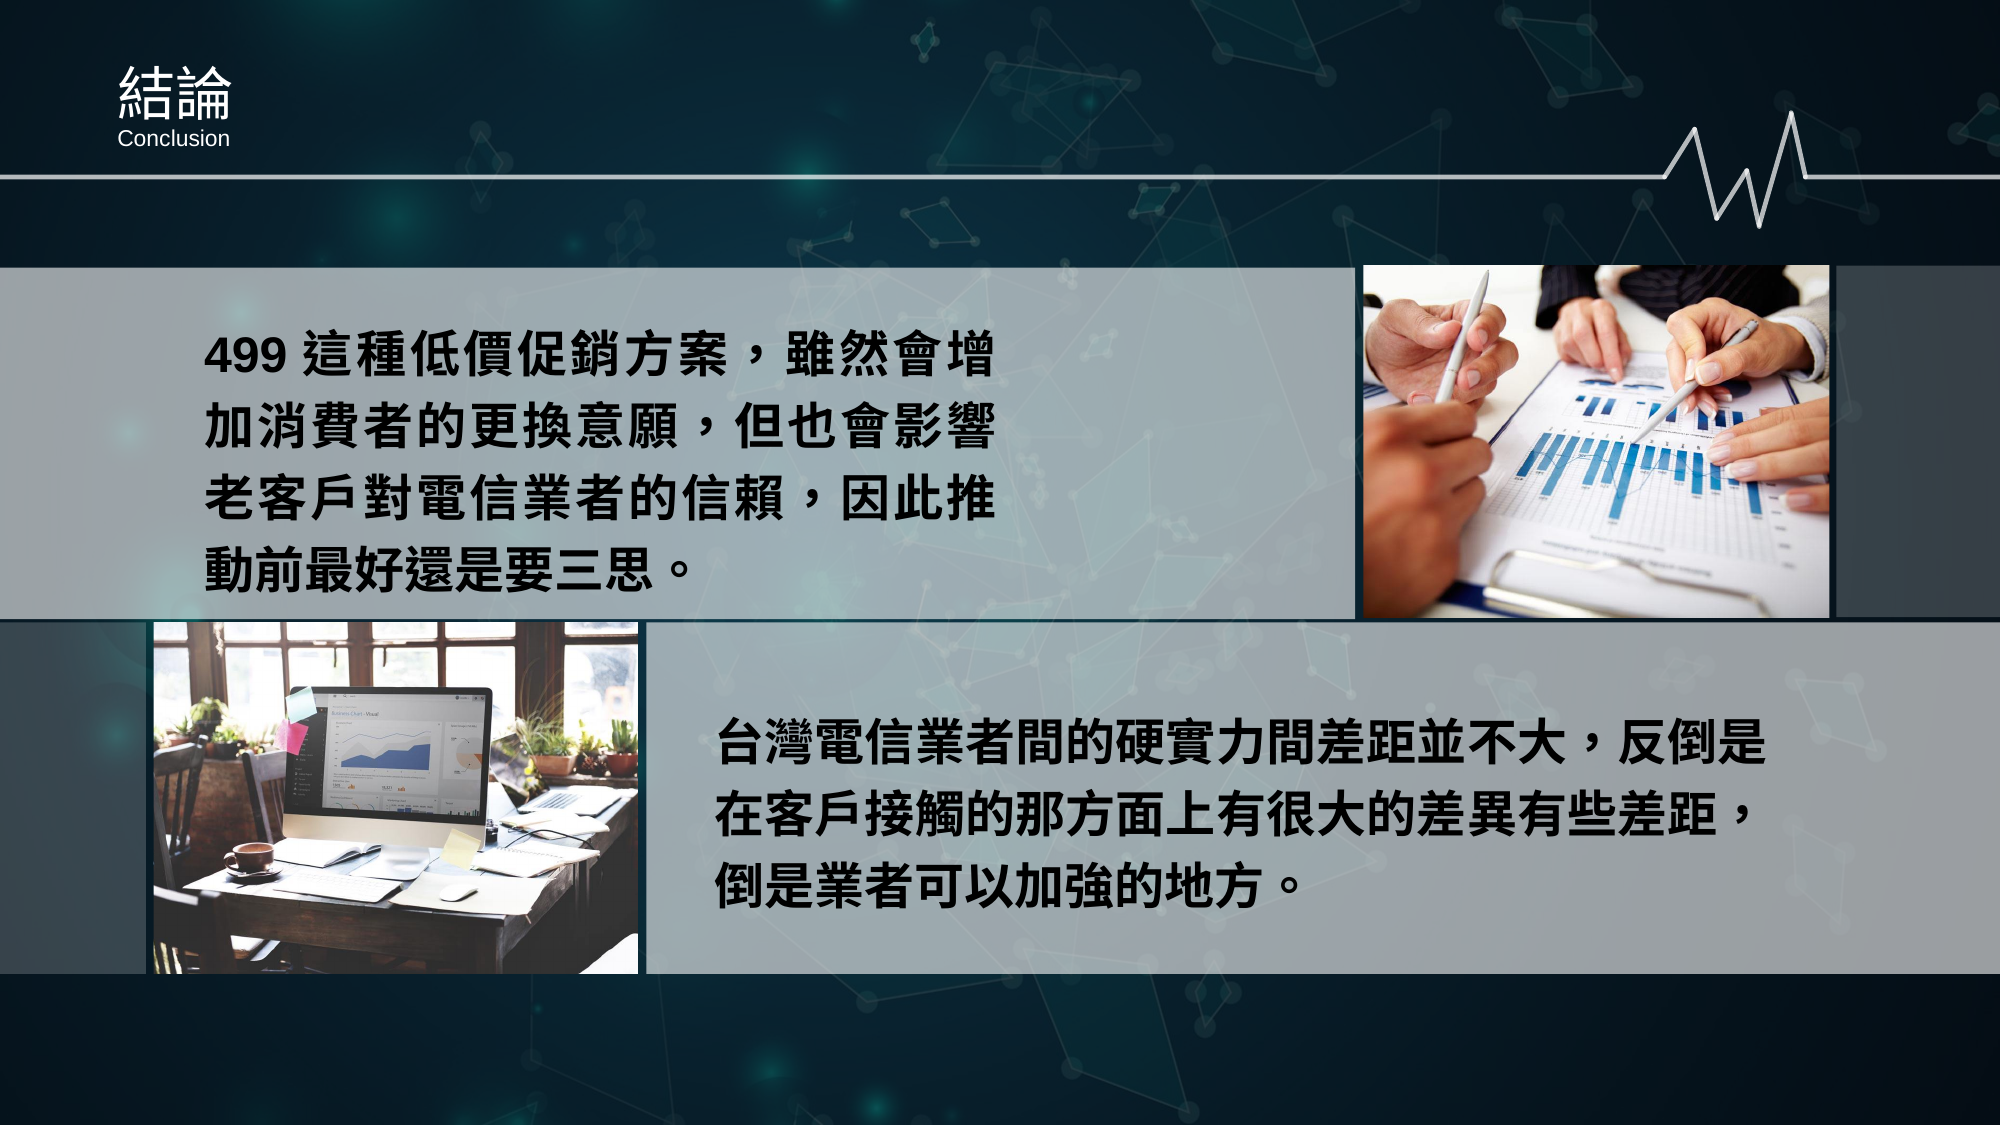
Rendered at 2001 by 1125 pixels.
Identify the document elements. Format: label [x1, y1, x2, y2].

picture [0, 620, 2000, 1125]
text_box [0, 112, 2000, 227]
text_box [0, 265, 2000, 620]
text_box [0, 622, 153, 974]
picture [0, 0, 2000, 112]
picture [0, 227, 2000, 618]
text_box [102, 49, 755, 157]
text_box [638, 622, 2000, 974]
